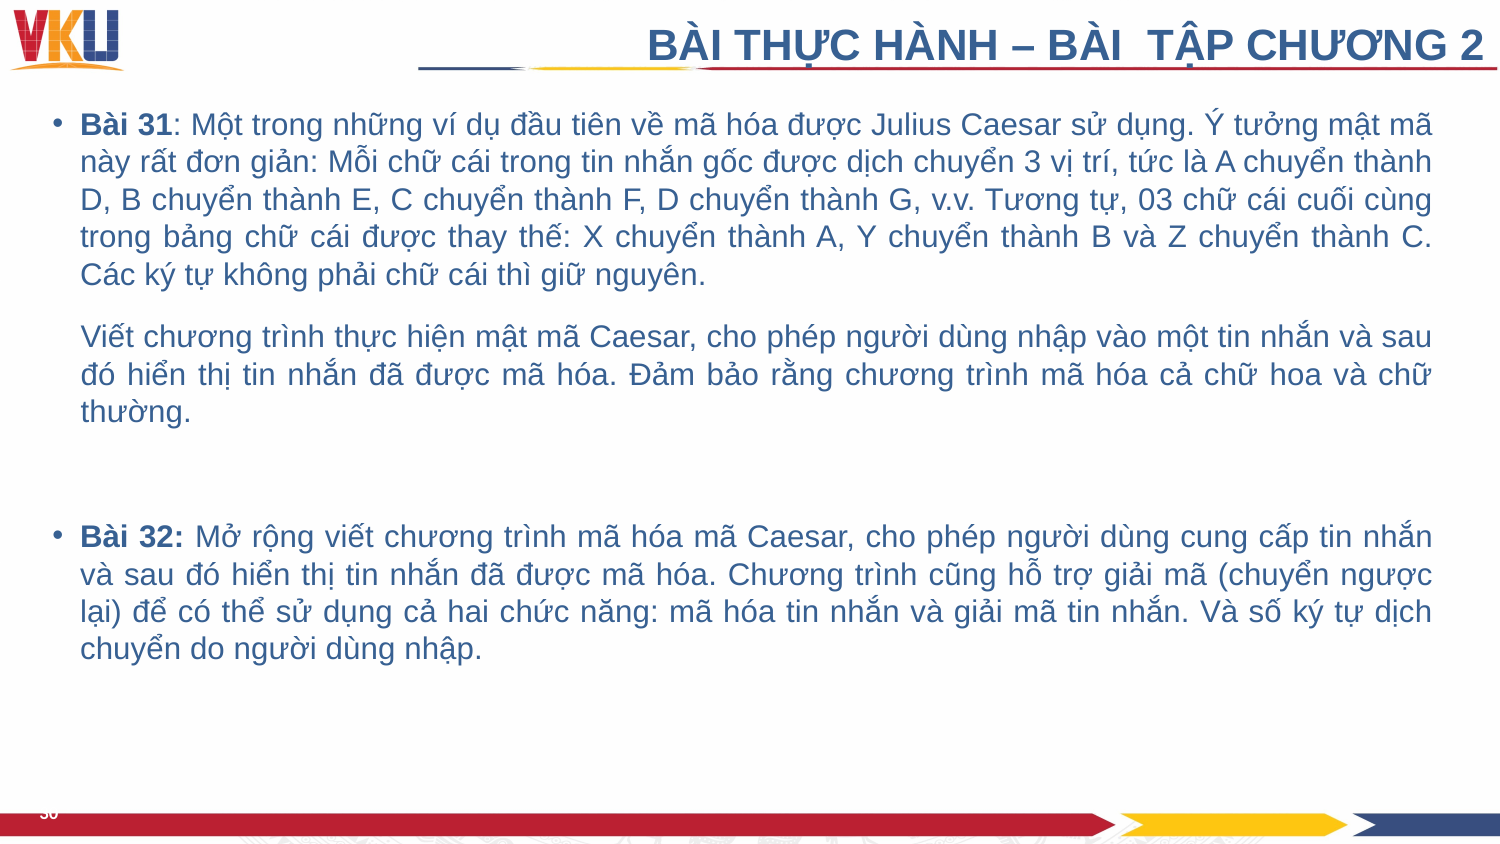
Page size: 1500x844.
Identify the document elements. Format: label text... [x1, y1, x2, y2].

picture [0, 0, 1500, 844]
slide_number 30 [5, 784, 81, 841]
text_box BÀI THỰC HÀNH – BÀI TẬP CHƯƠNG 2 [125, 9, 1500, 66]
list Bài 31: Một trong những ví dụ đầu tiên về mã hóa được Julius Caesar sử dụng. Ý tưởng mật mã này rất đơn giản: Mỗi chữ cái trong tin nhắn gốc được dịch chuyển 3 vị trí, tức là A chuyển thành D, B chuyển thành E, C chuyển thành F, D chuyển thành G, v.v. Tương tự, 03 chữ cái cuối cùng trong bảng chữ cái được thay thế: X chuyển thành A, Y chuyển thành B và Z chuyển thành C. Các ký tự không phải chữ cái thì giữ nguyên. Viết chương trình thực hiện mật mã Caesar, cho phép người dùng nhập vào một tin nhắn và sau đó hiển thị tin nhắn đã được mã hóa. Đảm bảo rằng chương trình mã hóa cả chữ hoa và chữ thường. Bài 32: Mở rộng viết chương trình mã hóa mã Caesar, cho phép người dùng cung cấp tin nhắn và sau đó hiển thị tin nhắn đã được mã hóa. Chương trình cũng hỗ trợ giải mã (chuyển ngược lại) để có thể sử dụng cả hai chức năng: mã hóa tin nhắn và giải mã tin nhắn. Và số ký tự dịch chuyển do người dùng nhập. [37, 96, 1450, 730]
